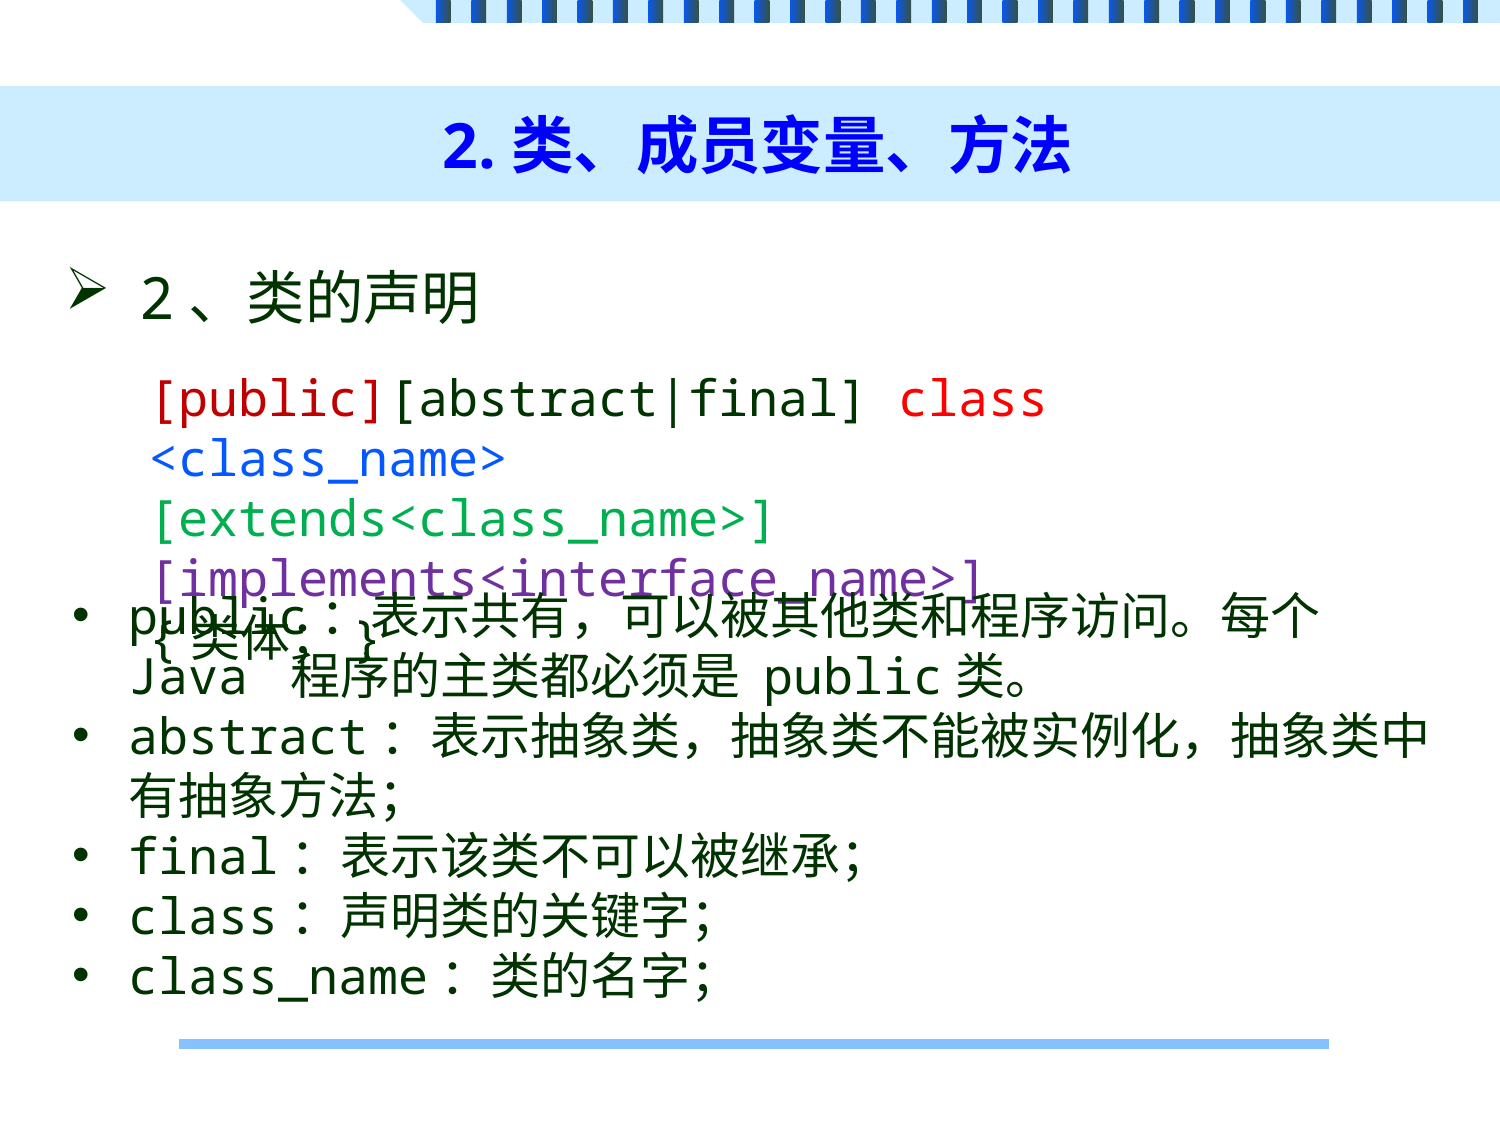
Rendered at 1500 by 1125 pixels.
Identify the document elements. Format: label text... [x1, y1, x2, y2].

text_box public：表示共有，可以被其他类和程序访问。每个 Java 程序的主类都必须是 public类。 abstract：表示抽象类，抽象类不能被实例化，抽象类中有抽象方法； final：表示该类不可以被继承； class：声明类的关键字； class_name：类的名字； [57, 577, 1458, 1013]
title 2.类、成员变量、方法 [0, 85, 1500, 202]
text_box 2、类的声明 [49, 253, 495, 339]
text_box [public][abstract|final] class <class_name> [extends<class_name>][implements<interface_name>] {类体；} [133, 359, 1379, 577]
